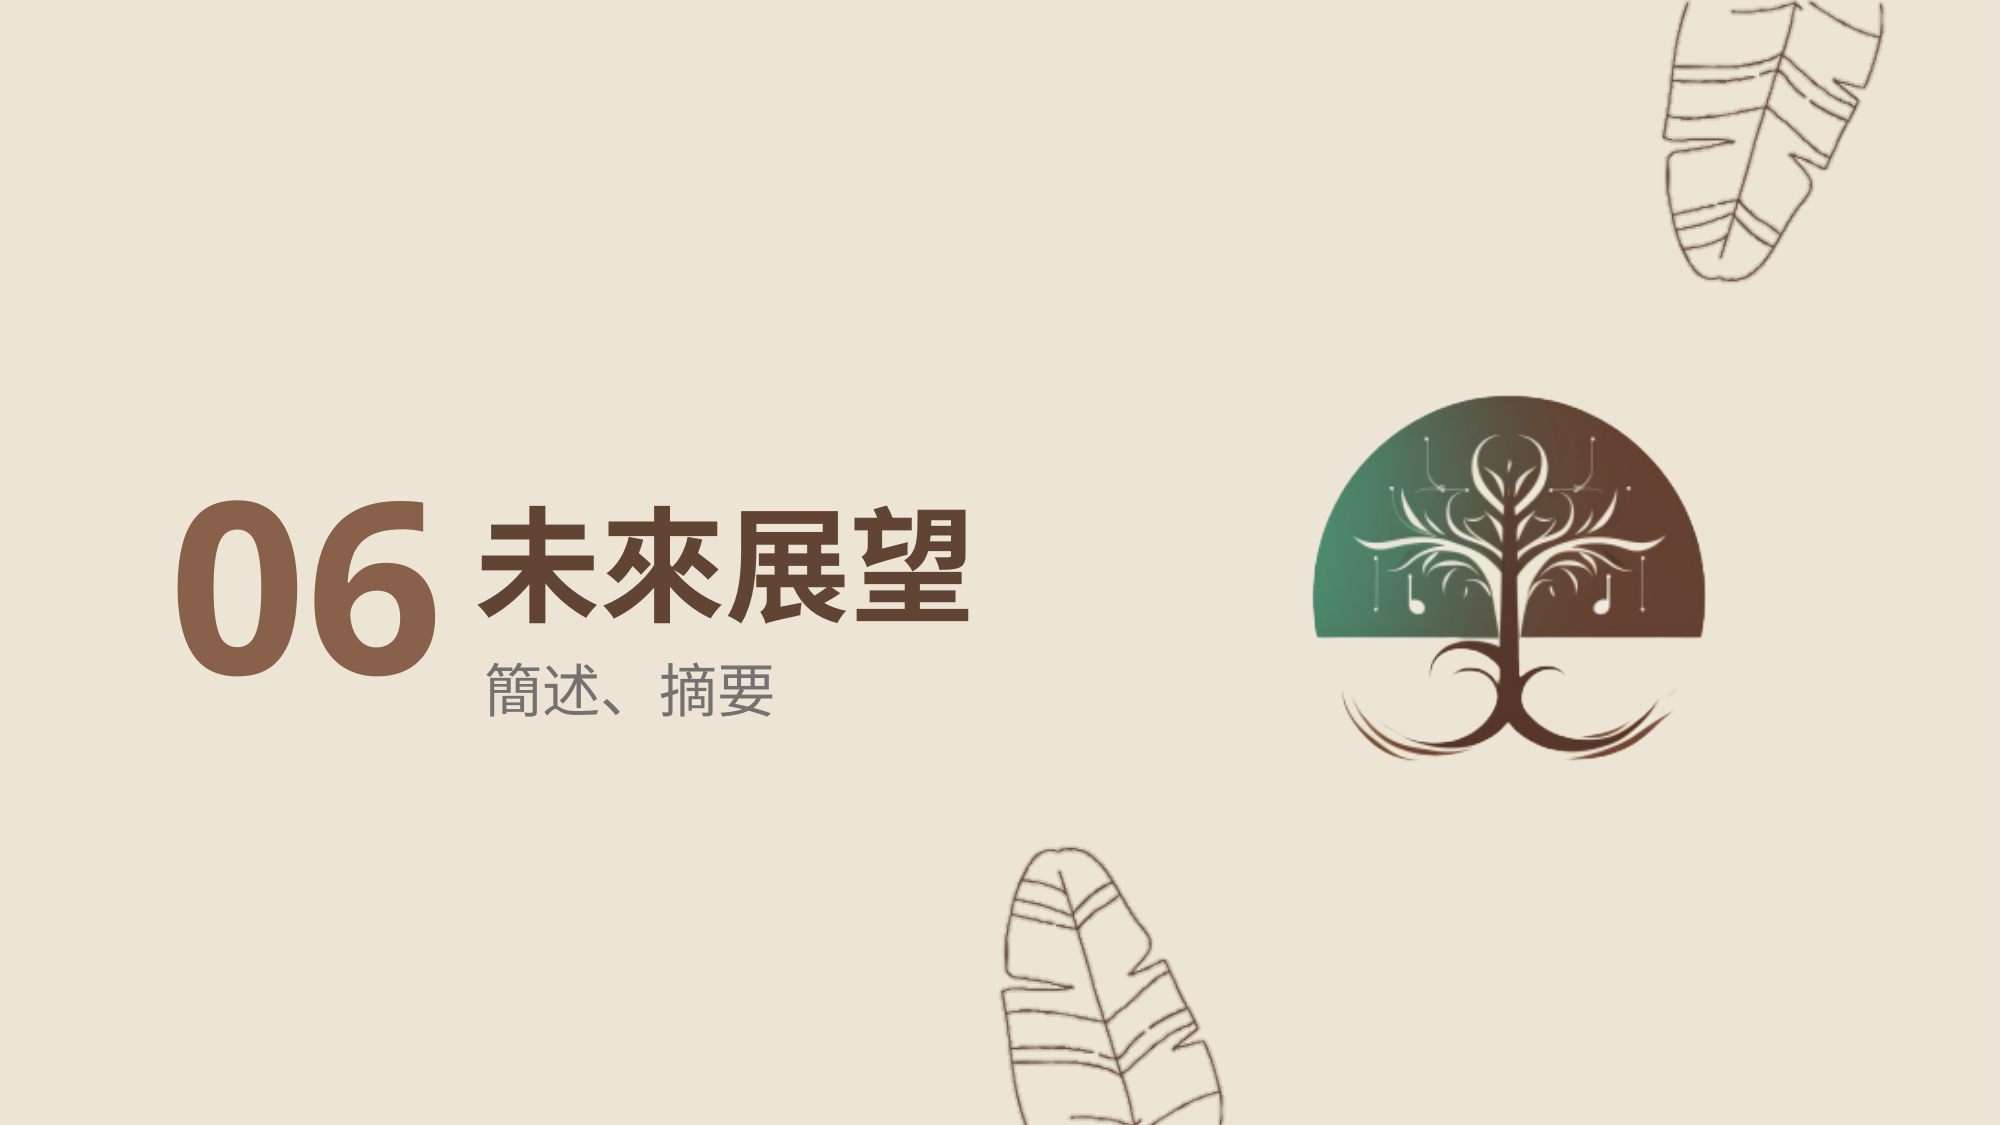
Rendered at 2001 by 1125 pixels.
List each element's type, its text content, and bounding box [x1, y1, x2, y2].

text_box 簡述、摘要 [469, 646, 791, 732]
picture [873, 0, 1959, 1125]
text_box 未來展望 [460, 480, 1057, 645]
text_box 06 [154, 427, 468, 730]
